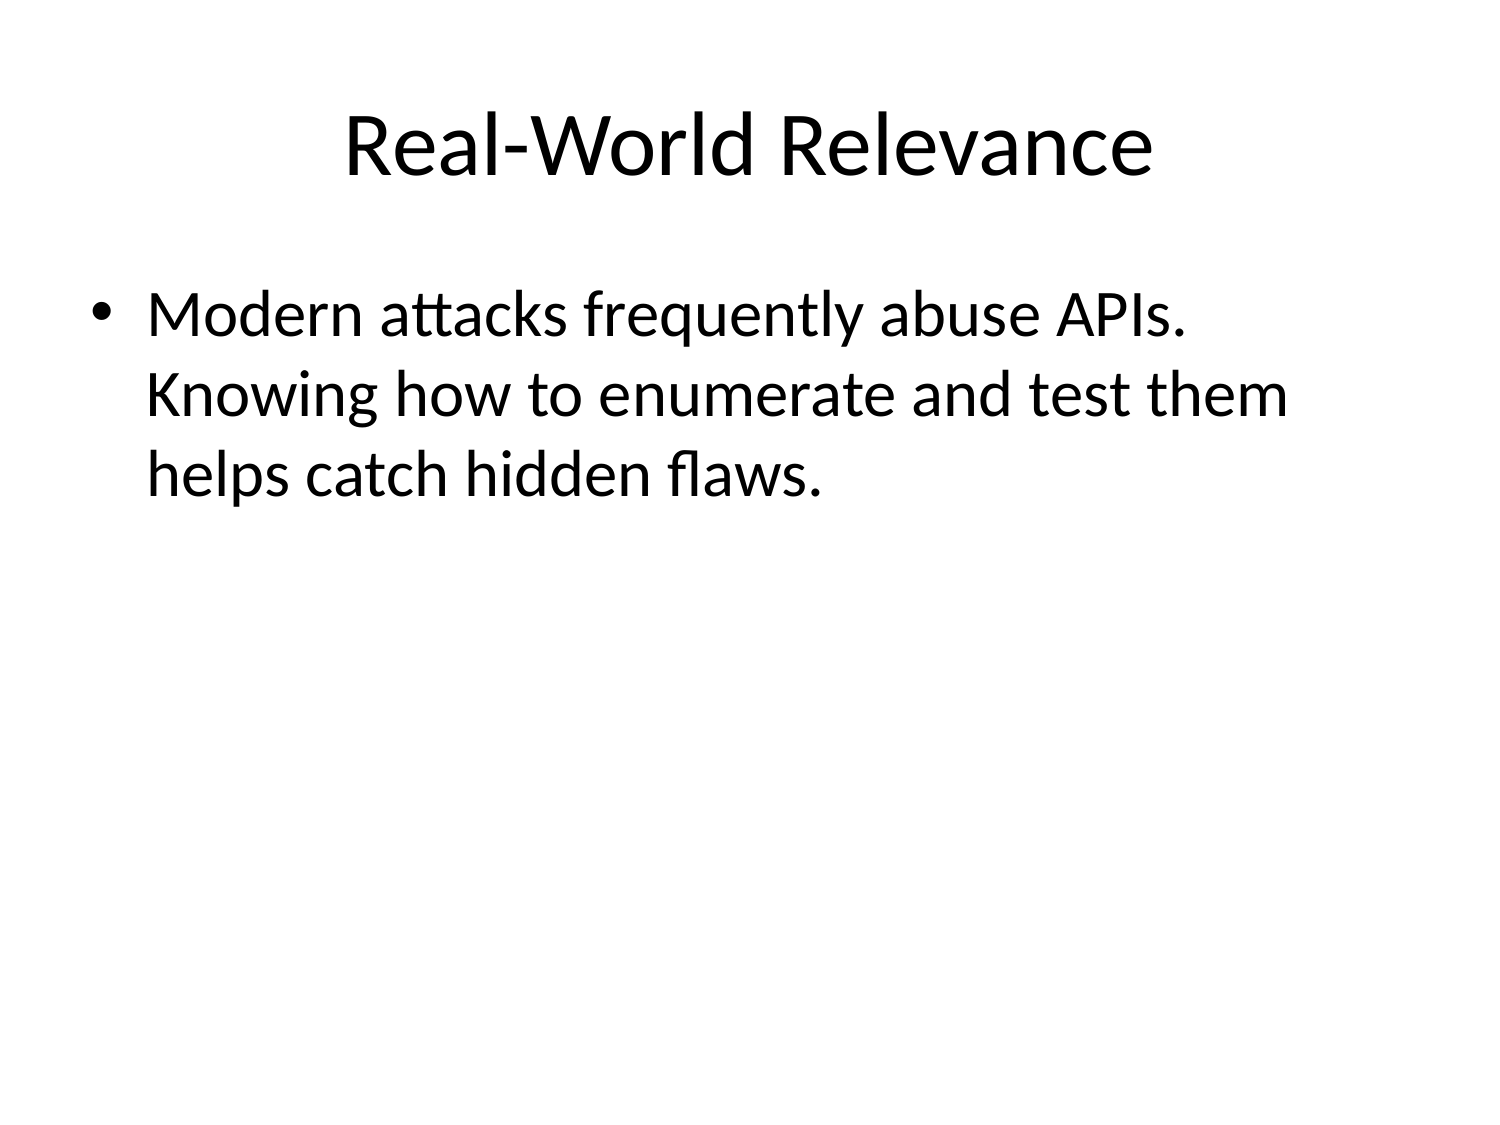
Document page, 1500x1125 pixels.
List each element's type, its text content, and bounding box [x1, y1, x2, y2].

list Modern attacks frequently abuse APIs. Knowing how to enumerate and test them helps catch hidden flaws. [75, 262, 1425, 1005]
title Real-World Relevance [75, 45, 1425, 233]
